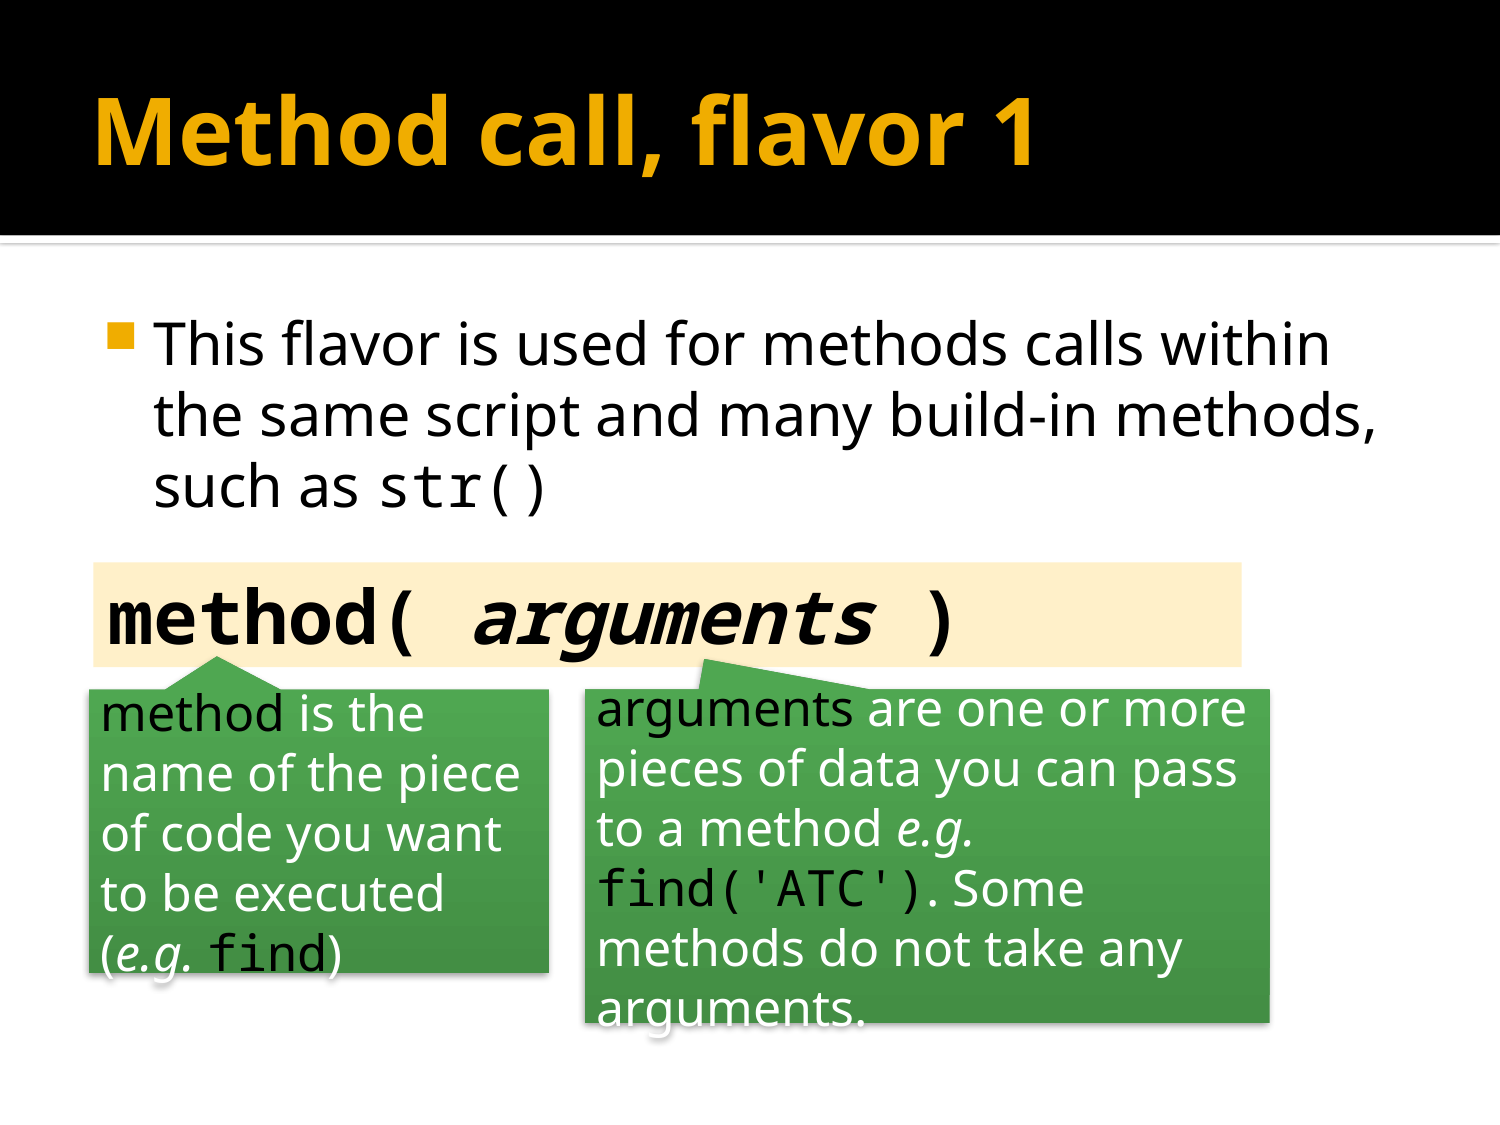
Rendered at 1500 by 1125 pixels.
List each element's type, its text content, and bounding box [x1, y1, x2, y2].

title Method call, flavor 1 [75, 25, 1425, 231]
text_box method is the name of the piece of code you want to be executed (e.g. find) [88, 656, 550, 974]
text_box method( arguments ) [93, 562, 1242, 668]
list This flavor is used for methods calls within the same script and many build-in methods, such as str() [75, 291, 1425, 528]
text_box arguments are one or more pieces of data you can pass to a method e.g. find('ATC'). Some methods do not take any arguments. [584, 658, 1270, 1024]
